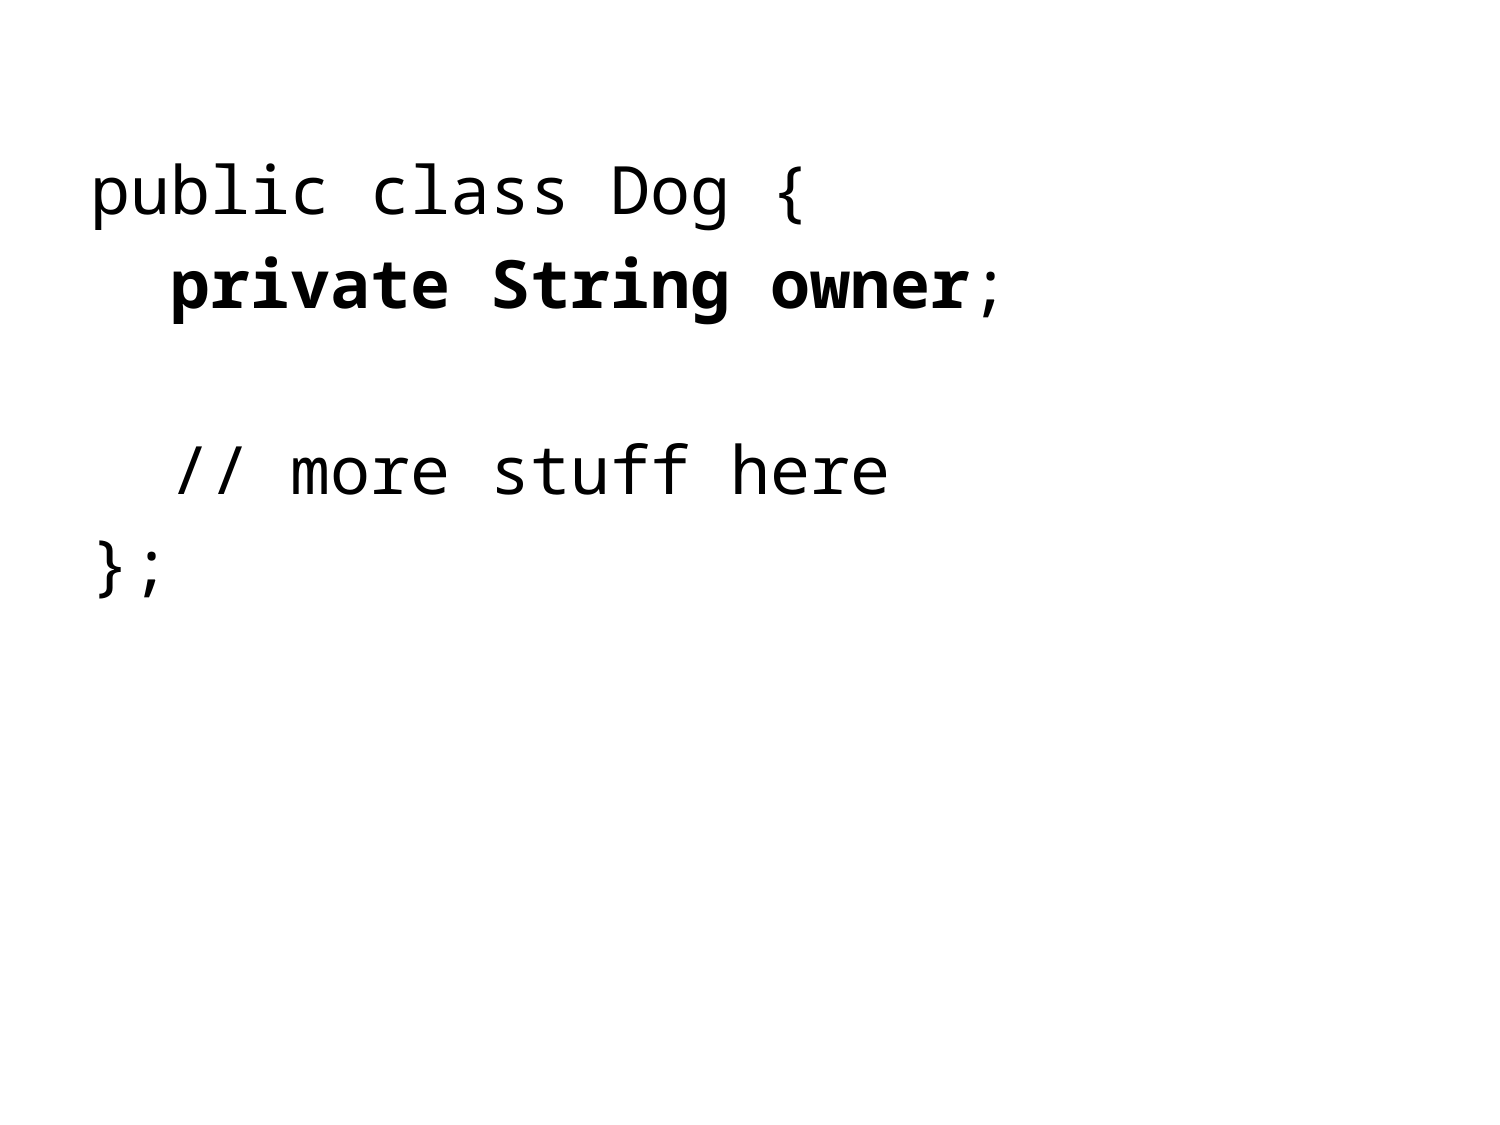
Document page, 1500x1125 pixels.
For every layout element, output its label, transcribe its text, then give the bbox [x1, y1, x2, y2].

list public class Dog { private String owner; // more stuff here }; [75, 46, 1425, 1005]
